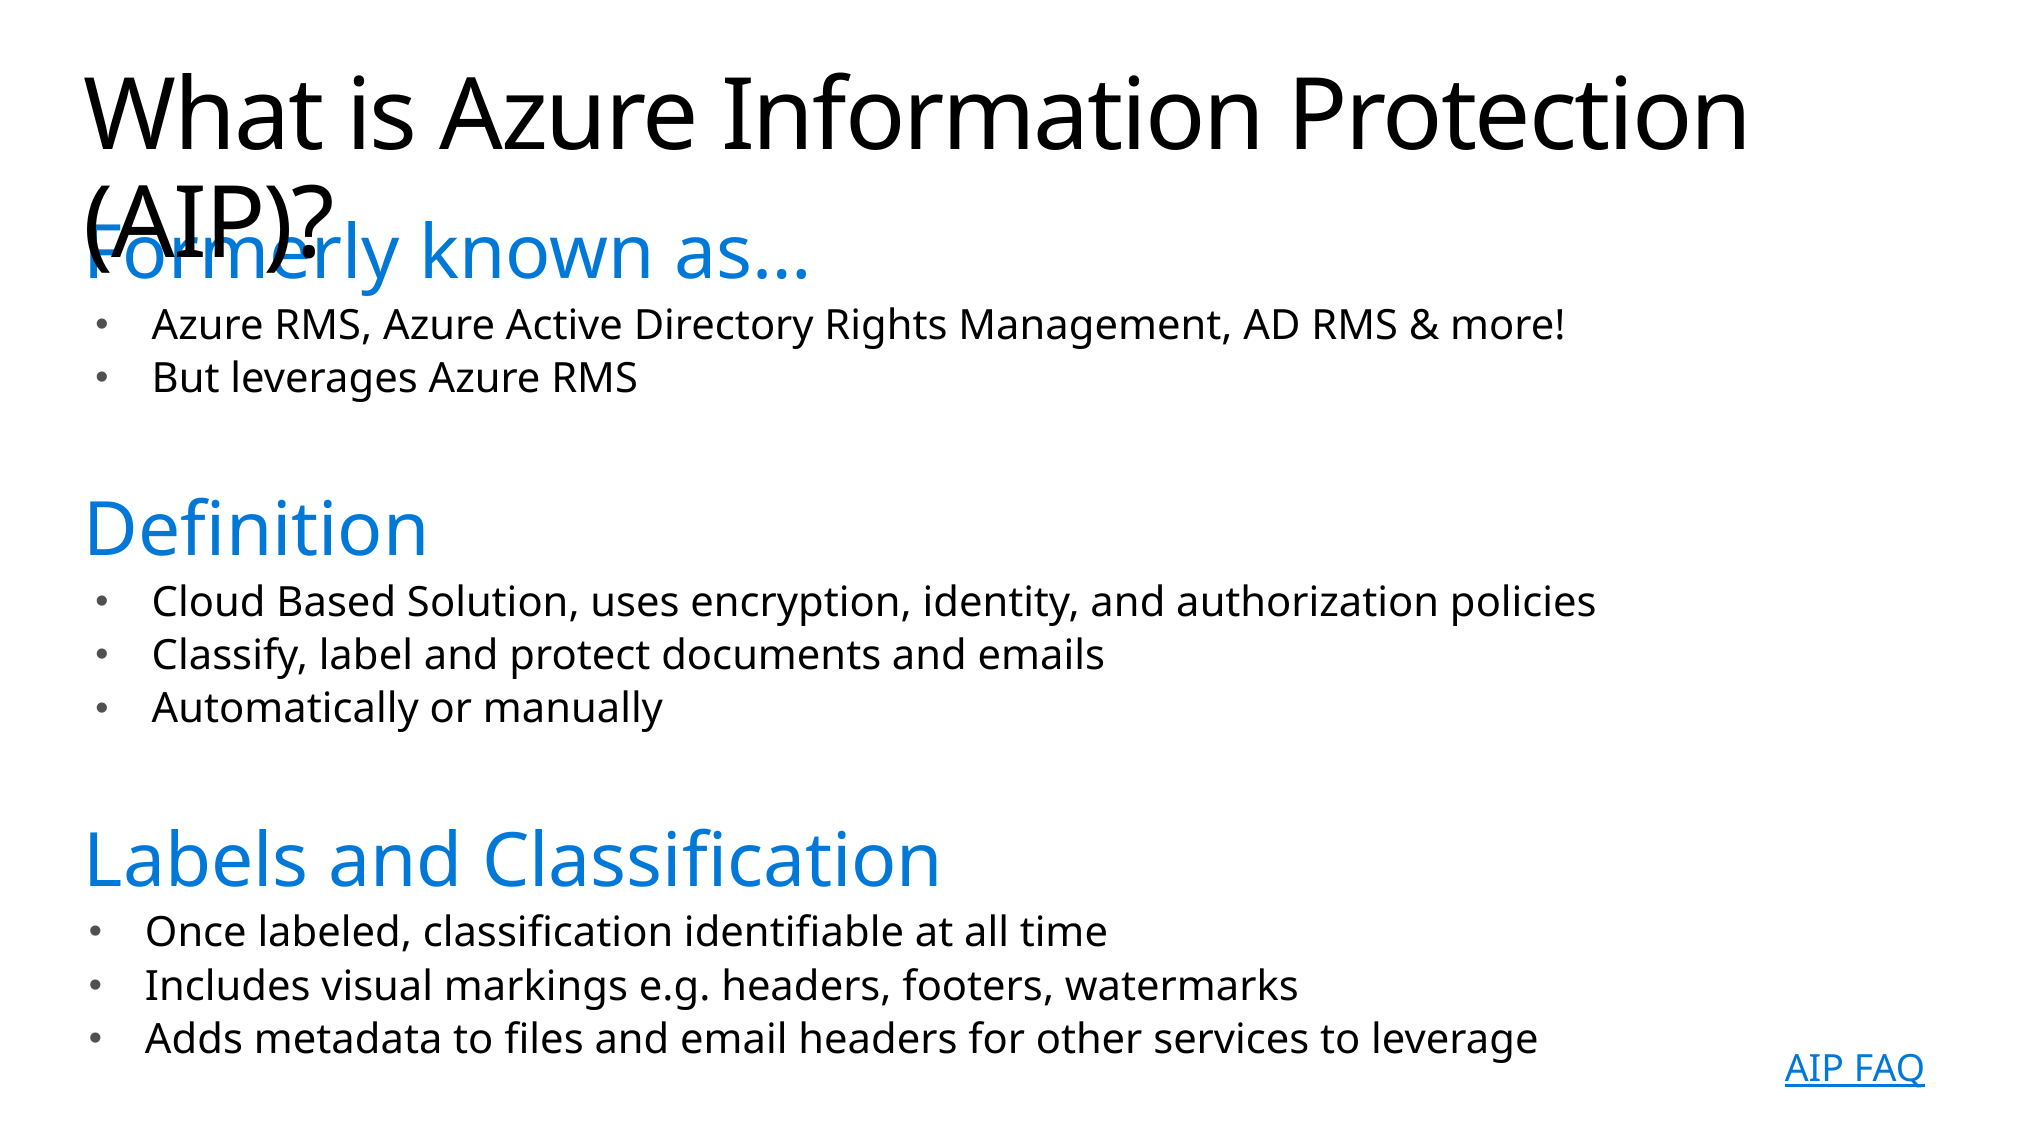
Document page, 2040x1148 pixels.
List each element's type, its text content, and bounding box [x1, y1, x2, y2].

list Formerly known as… Azure RMS, Azure Active Directory Rights Management, AD RMS & more! But leverages Azure RMS Definition Cloud Based Solution, uses encryption, identity, and authorization policies Classify, label and protect documents and emails Automatically or manually Labels and Classification Once labeled, classification identifiable at all time Includes visual markings e.g. headers, footers, watermarks Adds metadata to files and email headers for other services to leverage [60, 199, 1980, 1122]
text_box AIP FAQ [1769, 1036, 1968, 1102]
title What is Azure Information Protection (AIP)? [60, 48, 1980, 199]
